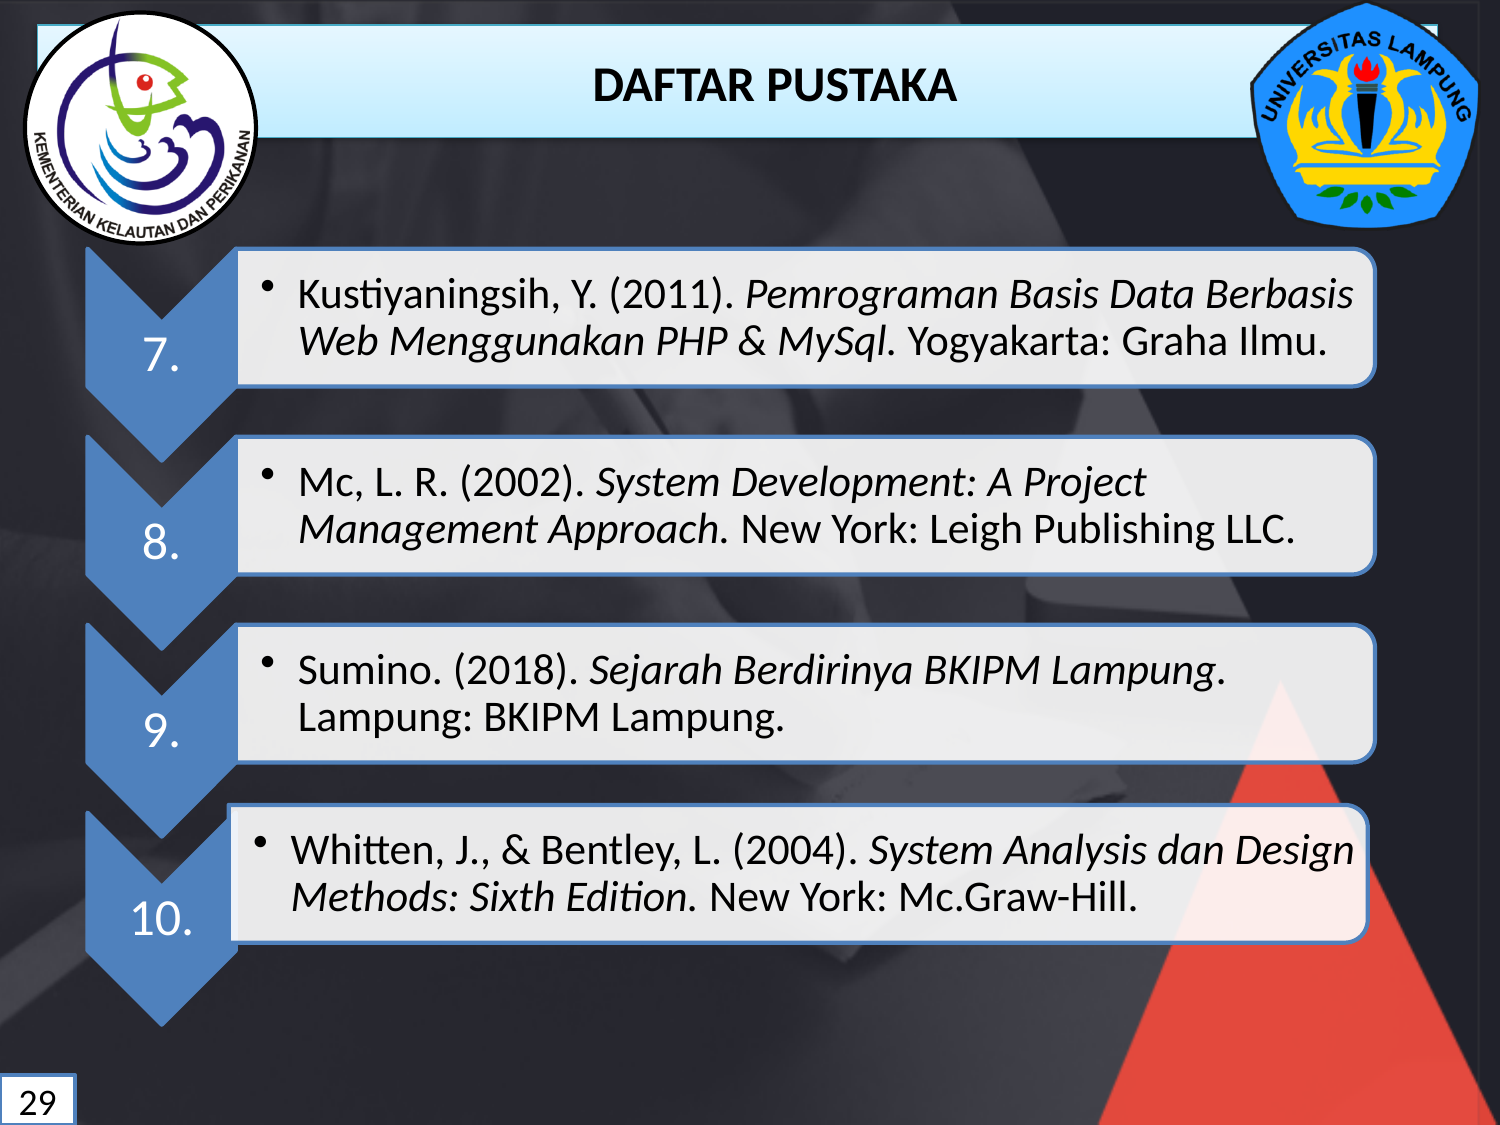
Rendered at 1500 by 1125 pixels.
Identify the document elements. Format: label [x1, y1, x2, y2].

picture [0, 0, 1500, 1125]
text_box [87, 248, 1376, 1026]
